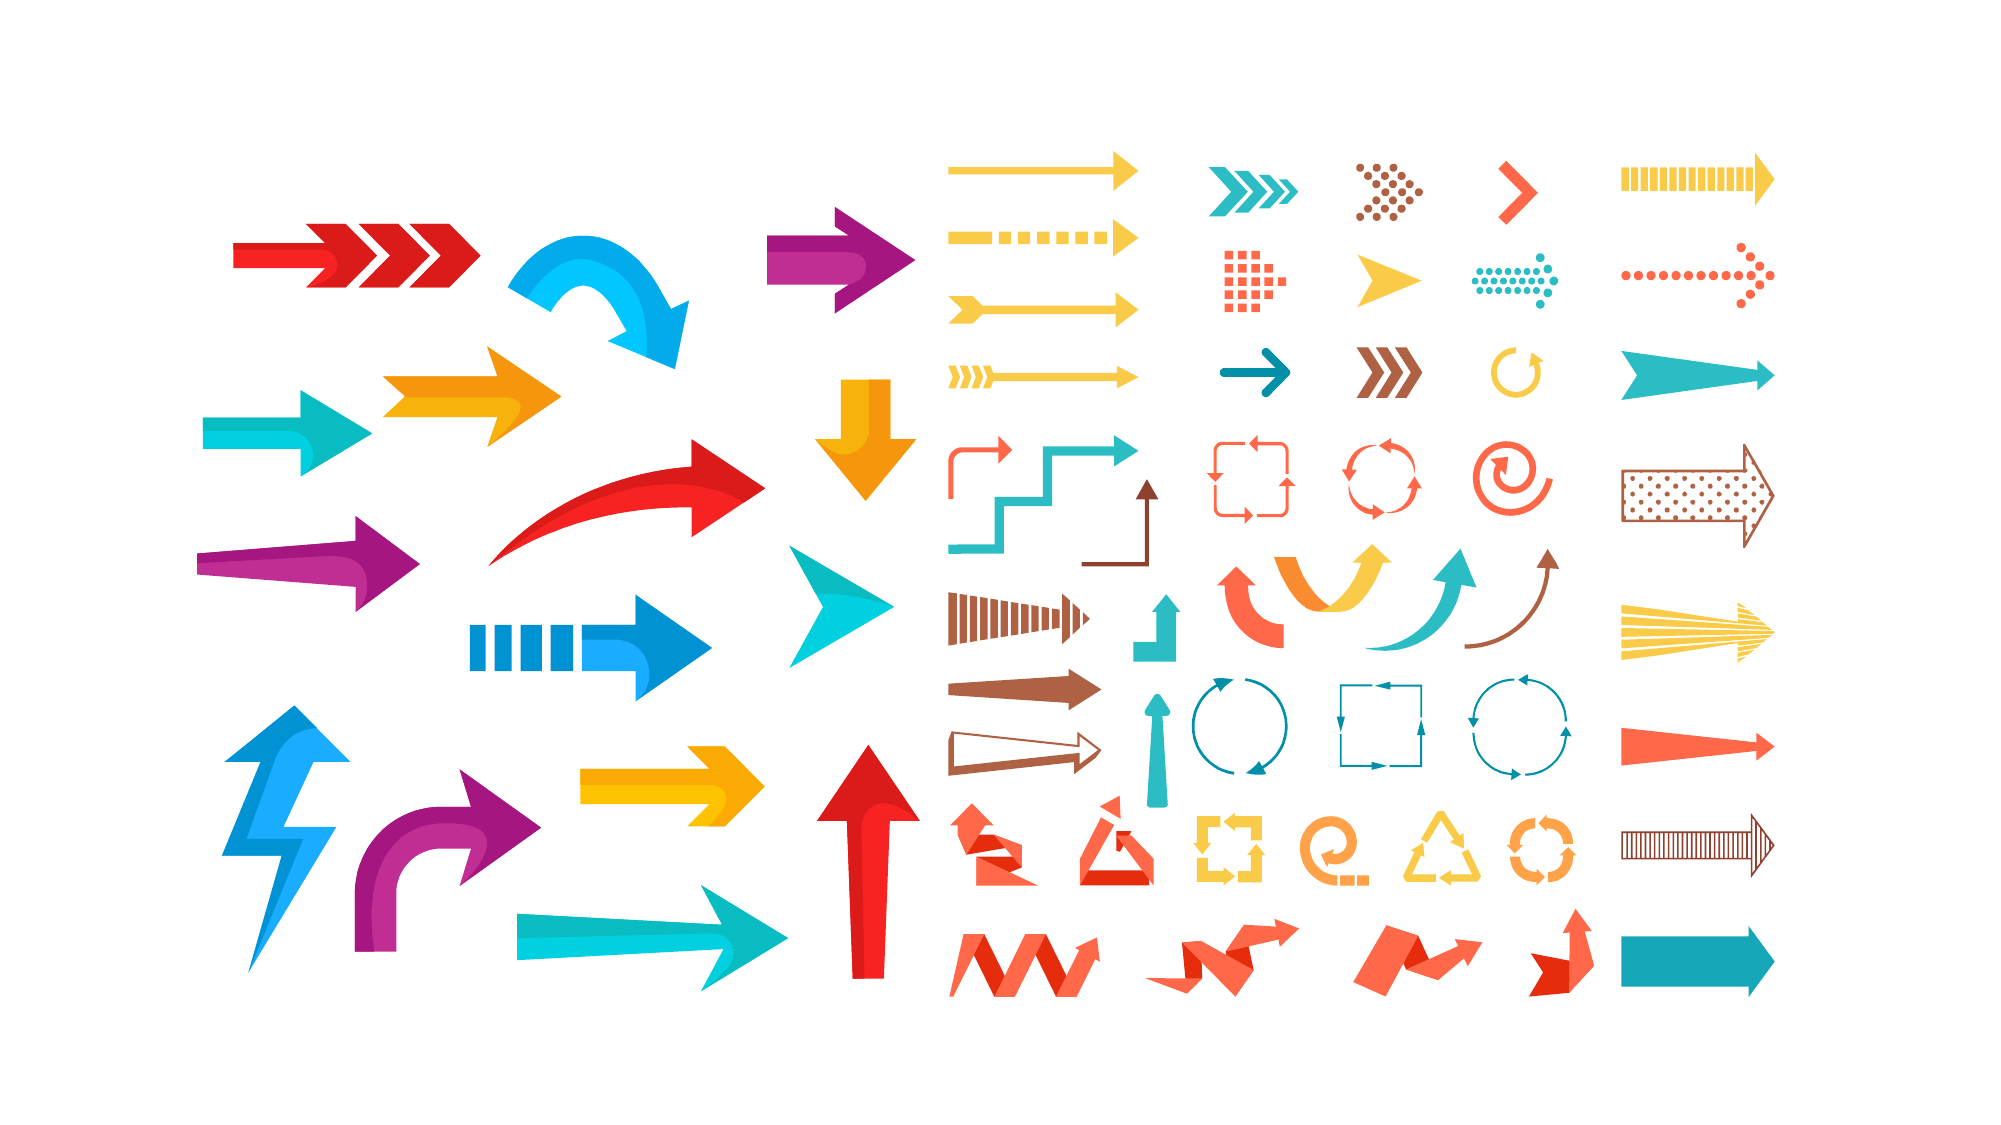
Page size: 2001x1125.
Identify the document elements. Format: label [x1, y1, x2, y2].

text_box [469, 594, 712, 702]
text_box [1037, 231, 1050, 245]
text_box [1274, 544, 1393, 612]
text_box [233, 223, 481, 288]
text_box [1506, 814, 1577, 886]
text_box [202, 390, 373, 477]
text_box [1353, 925, 1483, 997]
text_box [1357, 254, 1422, 308]
text_box [1341, 438, 1422, 520]
text_box [1528, 908, 1595, 997]
text_box [949, 934, 1100, 997]
text_box [1219, 347, 1291, 398]
text_box [1079, 817, 1115, 886]
text_box [948, 150, 1139, 191]
text_box [1356, 347, 1423, 398]
text_box [948, 592, 1091, 646]
text_box [959, 365, 972, 389]
text_box [1208, 167, 1299, 217]
text_box [998, 231, 1012, 245]
text_box [1113, 219, 1139, 257]
text_box [1191, 678, 1288, 775]
text_box [948, 231, 993, 245]
text_box [1081, 479, 1159, 567]
text_box [1490, 347, 1544, 398]
text_box [1056, 231, 1069, 245]
text_box [1116, 835, 1154, 886]
text_box [1471, 253, 1559, 309]
text_box [1621, 152, 1775, 206]
text_box [1224, 250, 1287, 313]
text_box [1299, 816, 1369, 886]
text_box [1081, 870, 1150, 886]
text_box [221, 705, 351, 973]
text_box [948, 292, 1139, 328]
text_box [948, 668, 1102, 711]
text_box [1356, 163, 1423, 221]
text_box [1018, 231, 1031, 245]
text_box [948, 435, 1139, 554]
text_box [1145, 918, 1300, 997]
text_box [817, 744, 920, 979]
text_box [1621, 443, 1775, 549]
text_box [1621, 812, 1775, 879]
text_box [948, 365, 961, 389]
text_box [1216, 566, 1284, 649]
text_box [789, 545, 895, 669]
text_box [1336, 681, 1426, 770]
text_box [580, 746, 765, 827]
text_box [815, 379, 917, 501]
text_box [1206, 435, 1296, 524]
text_box [1099, 795, 1121, 819]
text_box [1402, 811, 1482, 886]
text_box [1621, 350, 1775, 400]
text_box [982, 365, 1139, 389]
text_box [971, 365, 984, 389]
text_box [1363, 548, 1477, 651]
text_box [1094, 231, 1107, 245]
text_box [1133, 594, 1181, 662]
text_box [488, 439, 766, 567]
text_box [1116, 837, 1124, 852]
text_box [1621, 602, 1775, 663]
text_box [1472, 441, 1553, 516]
text_box [948, 435, 1013, 499]
text_box [1075, 231, 1088, 245]
text_box [1193, 812, 1266, 886]
text_box [1621, 727, 1775, 766]
text_box [507, 235, 689, 370]
text_box [1144, 693, 1171, 808]
text_box [1621, 925, 1775, 998]
text_box [1464, 548, 1560, 649]
text_box [949, 803, 1038, 886]
text_box [197, 516, 420, 612]
text_box [948, 731, 1102, 776]
text_box [1498, 160, 1539, 225]
text_box [767, 207, 916, 314]
text_box [580, 785, 726, 827]
text_box [1116, 831, 1132, 835]
text_box [1467, 674, 1572, 780]
text_box [517, 885, 789, 992]
text_box [1621, 242, 1775, 309]
text_box [354, 769, 542, 952]
text_box [382, 346, 562, 447]
